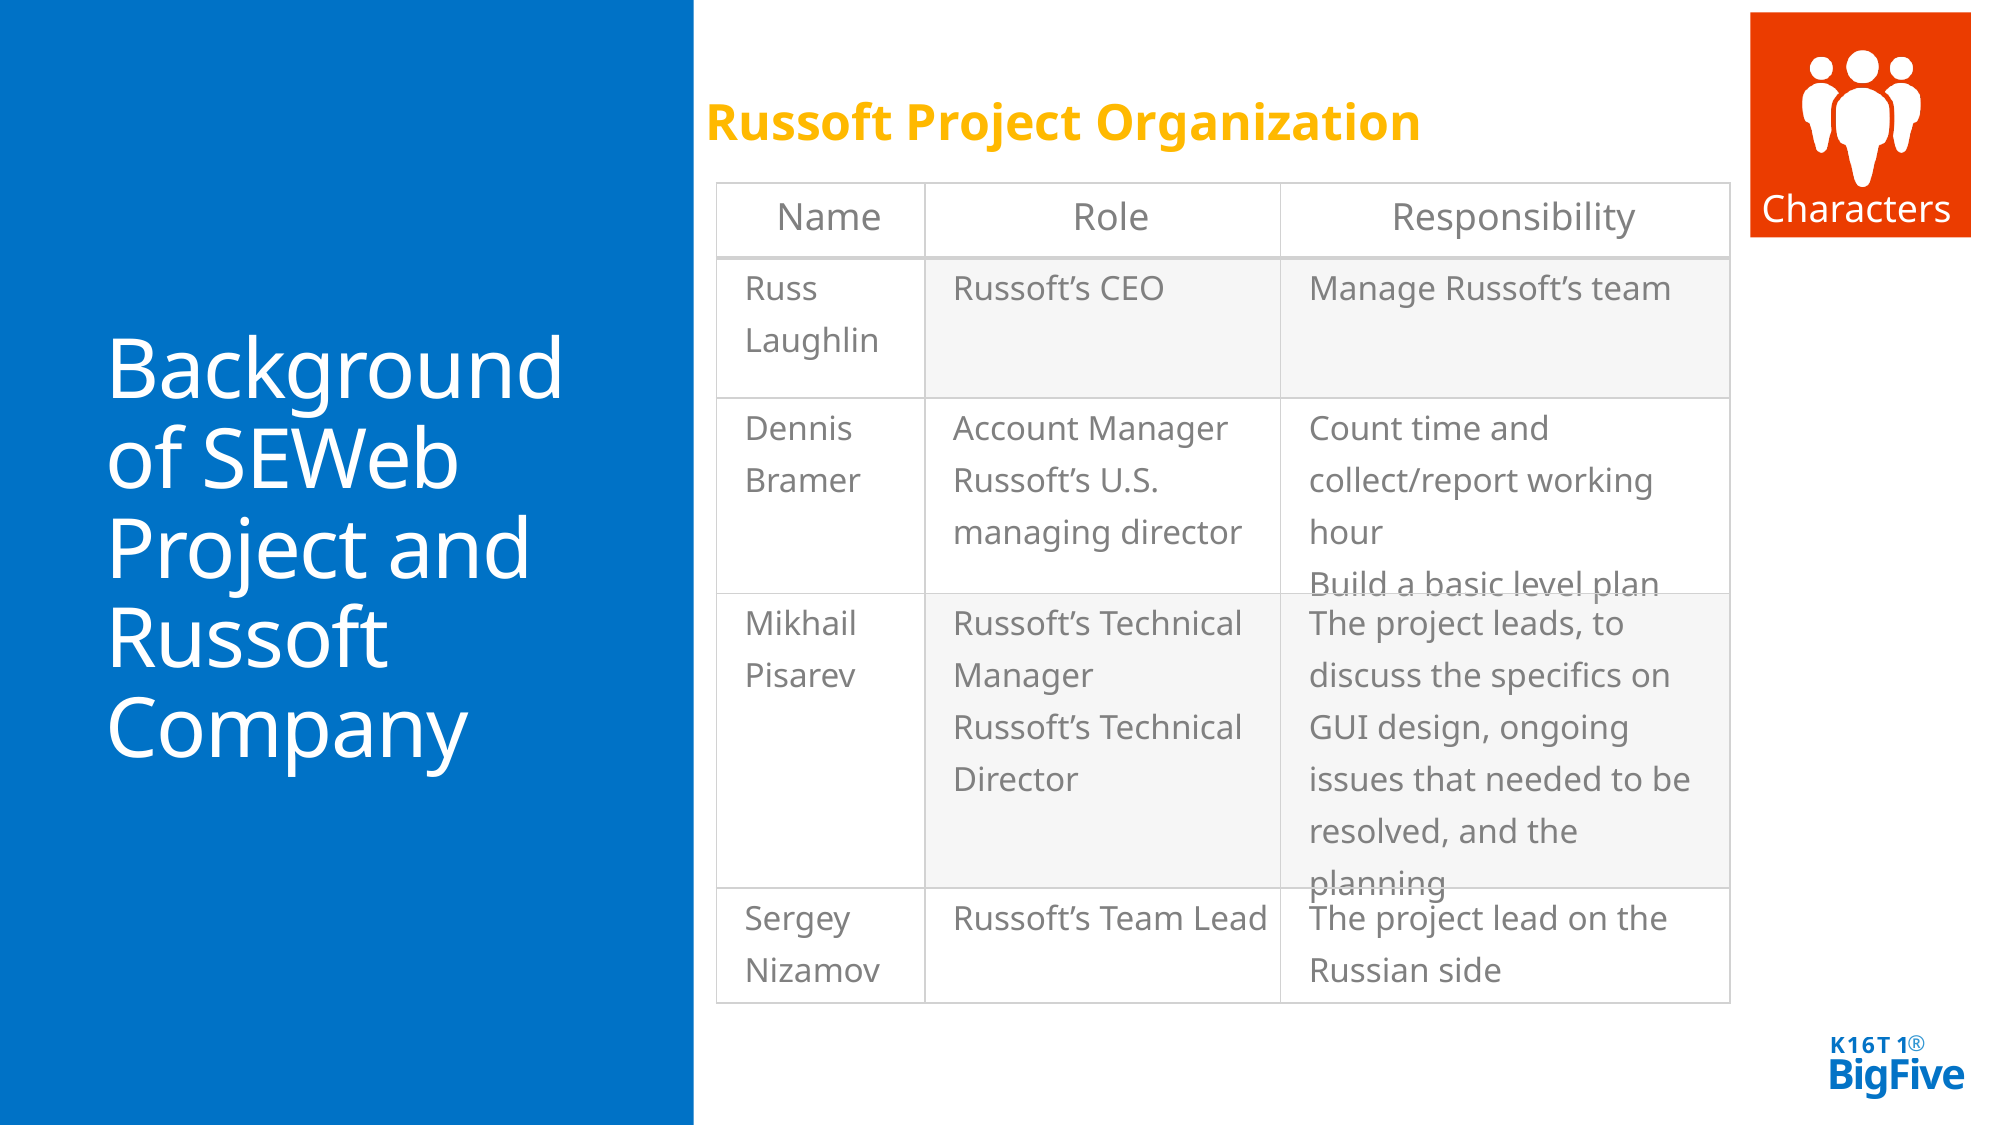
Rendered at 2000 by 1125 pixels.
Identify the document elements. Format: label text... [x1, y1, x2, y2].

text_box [1750, 12, 1972, 238]
table_cell Count time and collect/report working hour Build a basic level plan [1281, 399, 1729, 593]
table_cell Dennis Bramer [717, 399, 924, 593]
table_header Role [926, 184, 1280, 256]
table_cell Russ Laughlin [717, 260, 924, 397]
table_cell Russoft’s CEO [926, 260, 1280, 397]
table_cell Russoft’s Technical Manager Russoft’s Technical Director [926, 594, 1280, 887]
text_box Background of SEWeb Project and Russoft Company [105, 326, 644, 882]
table_cell Sergey Nizamov [717, 889, 924, 1002]
table_cell Account Manager Russoft’s U.S. managing director [926, 399, 1280, 593]
table_cell Russoft’s Team Lead [926, 889, 1280, 1002]
table_header Responsibility [1281, 184, 1729, 256]
table_cell Mikhail Pisarev [717, 594, 924, 887]
table_cell The project lead on the Russian side [1281, 889, 1729, 1002]
table_cell Manage Russoft’s team [1281, 260, 1729, 397]
text_box Russoft Project Organization [690, 82, 1438, 158]
table_cell The project leads, to discuss the speciﬁcs on GUI design, ongoing issues that needed to be resolved, and the planning [1281, 594, 1729, 887]
table_header Name [717, 184, 924, 256]
